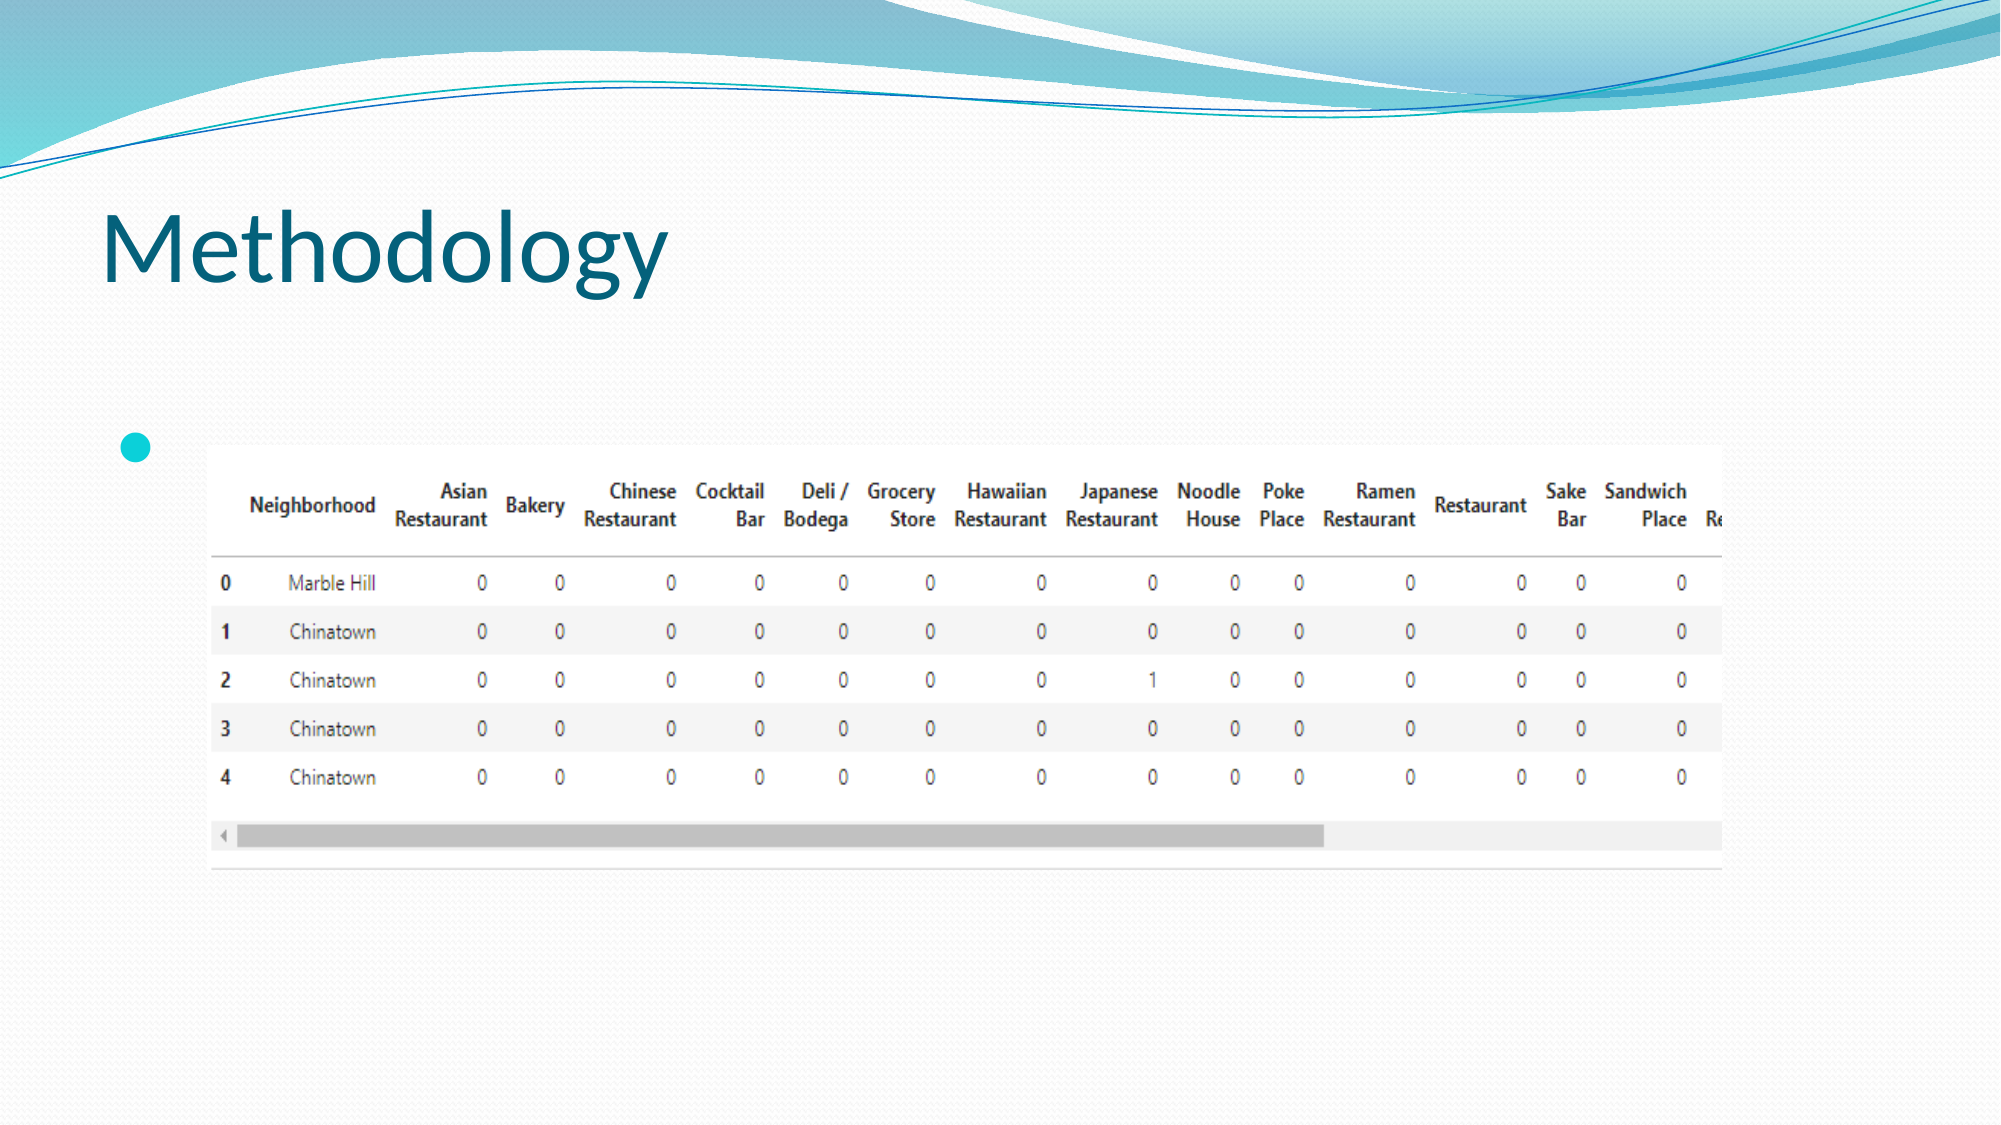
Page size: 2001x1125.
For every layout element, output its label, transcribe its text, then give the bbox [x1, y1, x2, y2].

picture [207, 445, 1722, 871]
title Methodology [99, 115, 1900, 303]
list [101, 414, 1919, 758]
